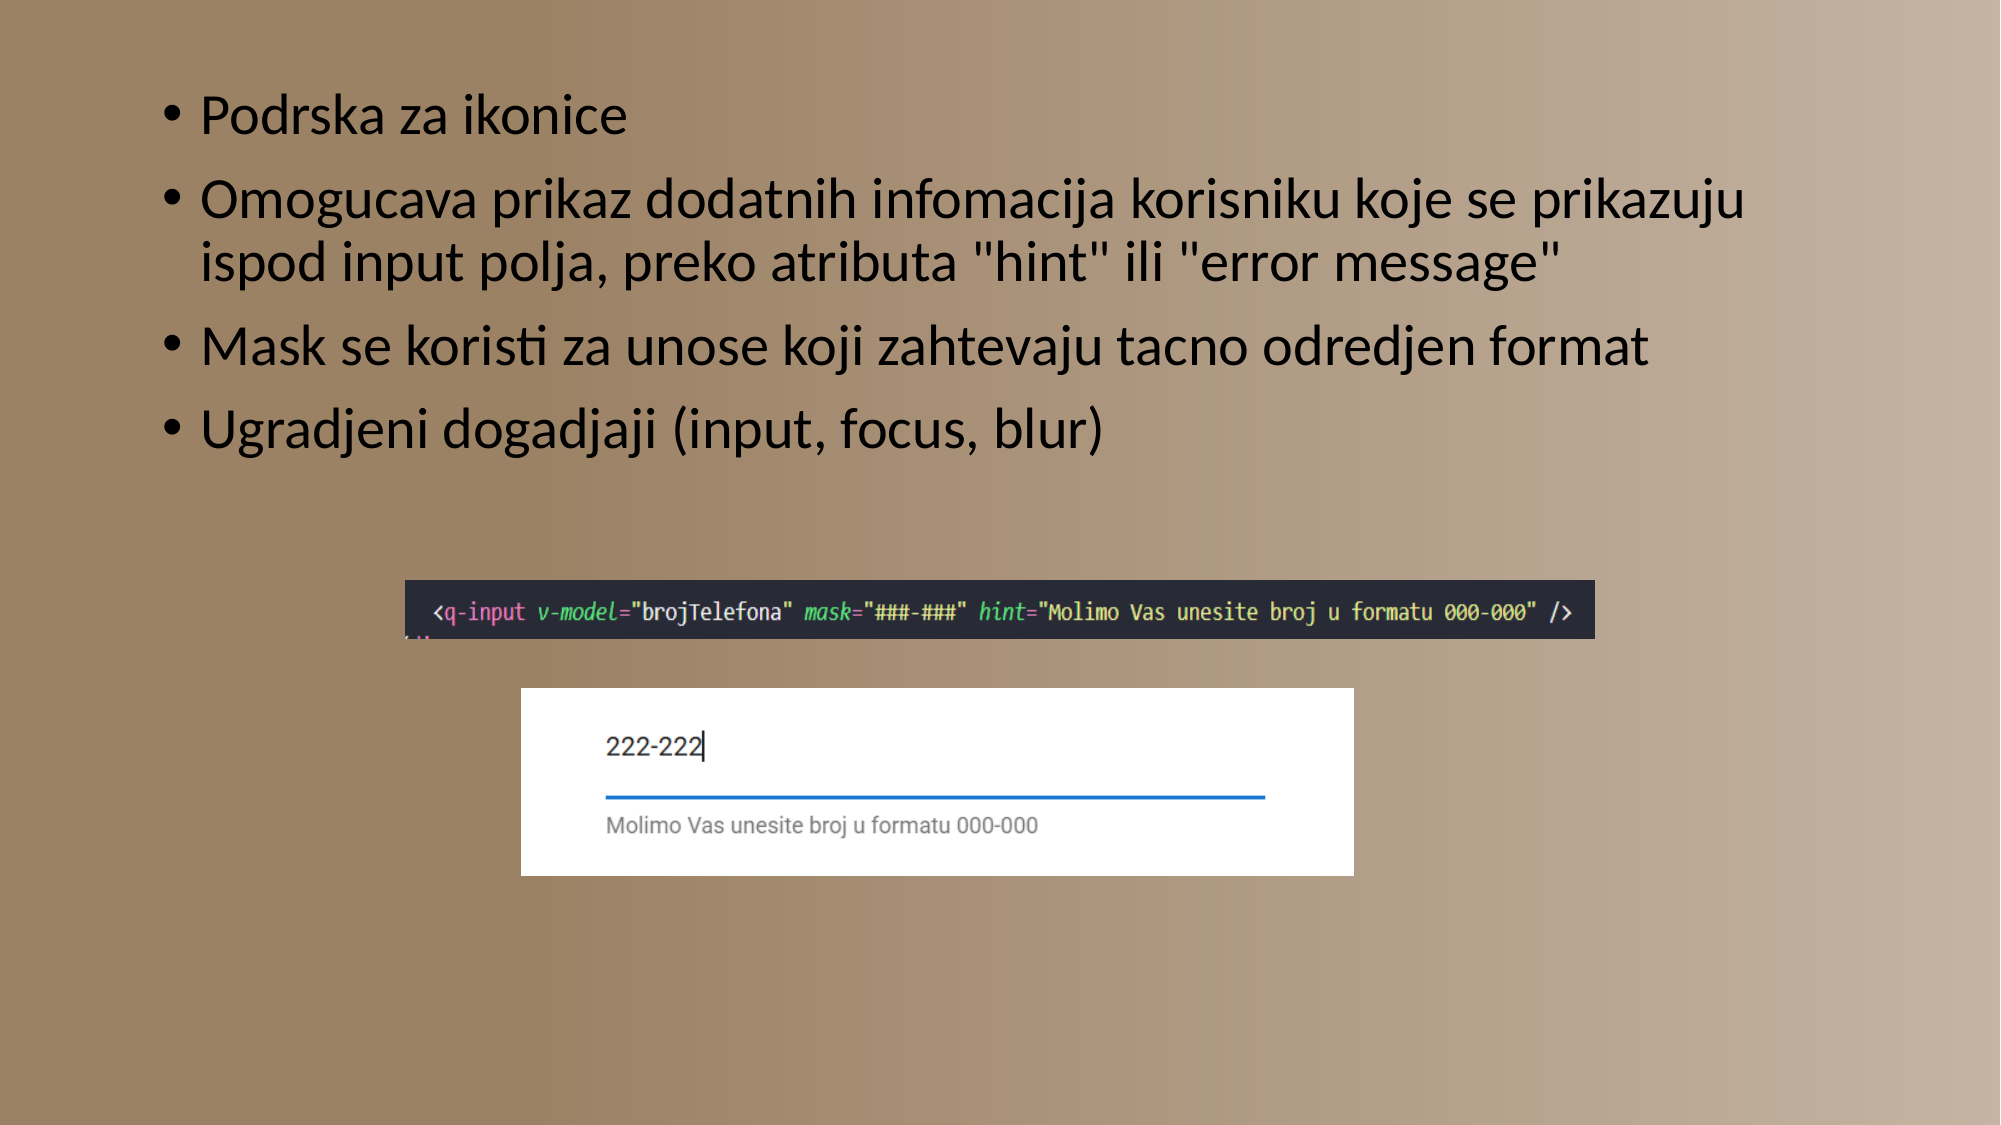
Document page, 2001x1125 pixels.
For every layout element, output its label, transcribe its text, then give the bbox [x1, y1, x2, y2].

list Podrska za ikonice Omogucava prikaz dodatnih infomacija korisniku koje se prikazuju ispod input polja, preko atributa "hint" ili "error message" Mask se koristi za unose koji zahtevaju tacno odredjen format Ugradjeni dogadjaji (input, focus, blur) [147, 76, 1863, 1014]
picture [405, 580, 1595, 639]
picture [521, 688, 1354, 876]
